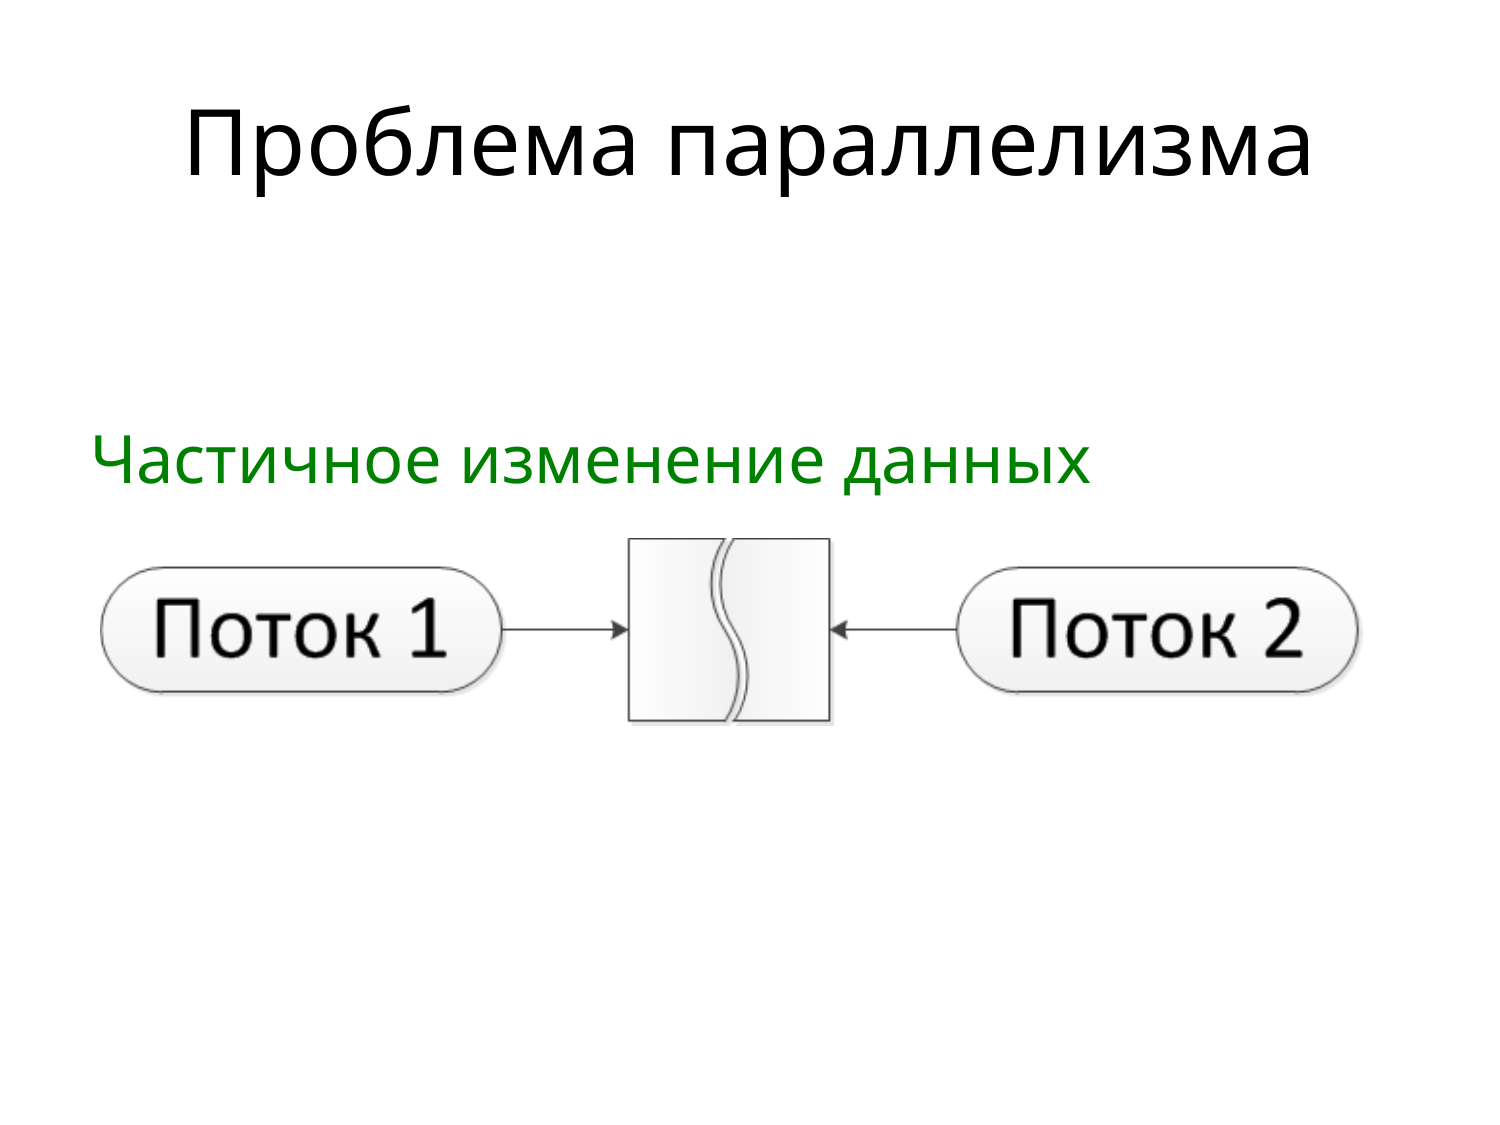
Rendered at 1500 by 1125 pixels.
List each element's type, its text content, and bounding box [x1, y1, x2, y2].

picture [100, 538, 1364, 727]
title Проблема параллелизма [75, 45, 1425, 233]
list Частичное изменение данных [75, 262, 1425, 1035]
